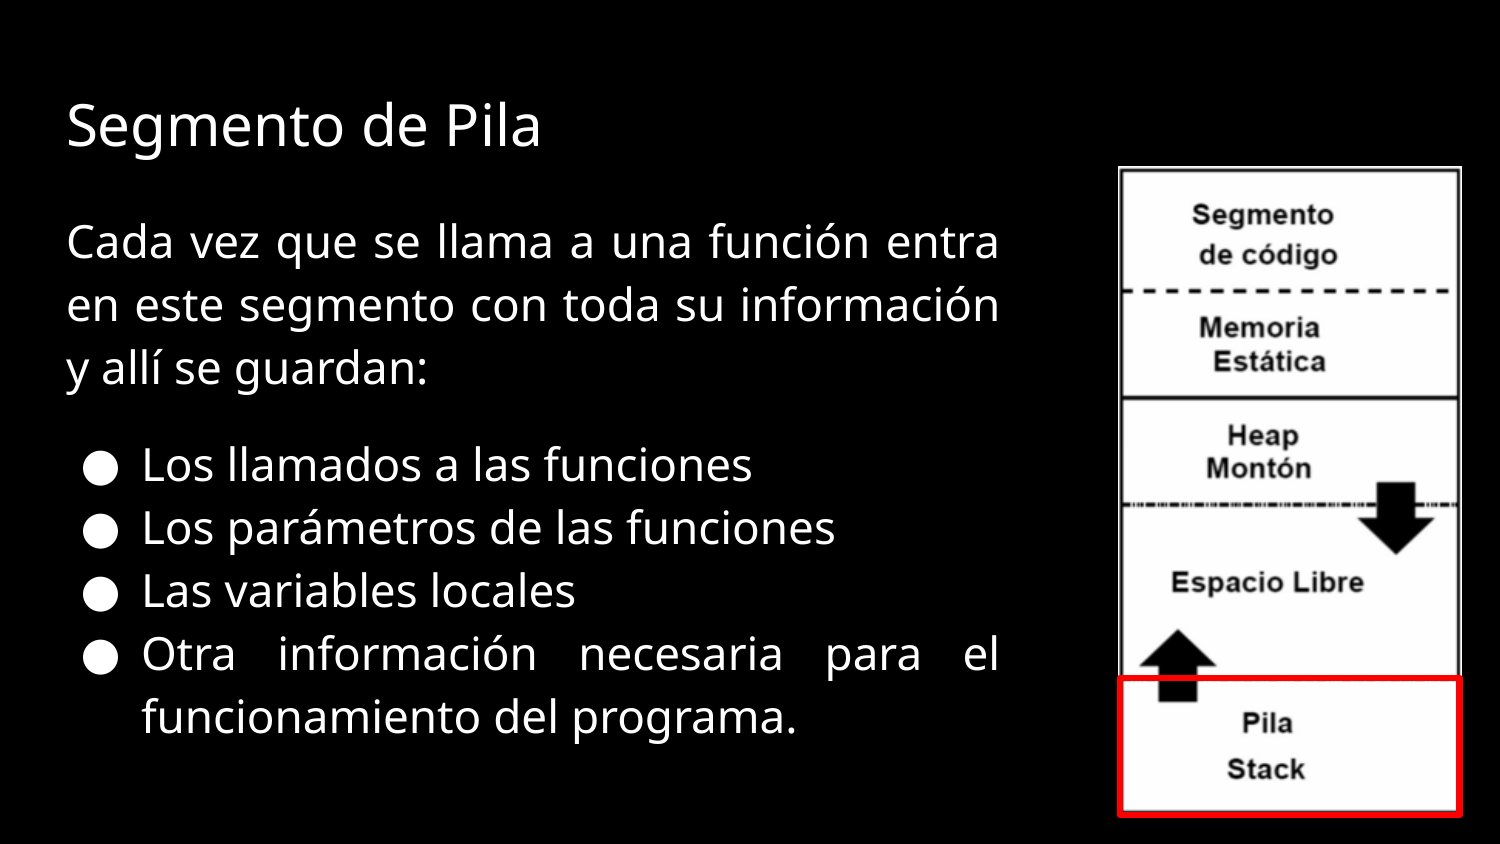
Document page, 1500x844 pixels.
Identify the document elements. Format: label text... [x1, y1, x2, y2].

list Cada vez que se llama a una función entra en este segmento con toda su información y allí se guardan: Los llamados a las funciones Los parámetros de las funciones Las variables locales Otra información necesaria para el funcionamiento del programa. [51, 189, 1017, 750]
picture [1117, 166, 1462, 816]
title Segmento de Pila [51, 72, 1449, 167]
